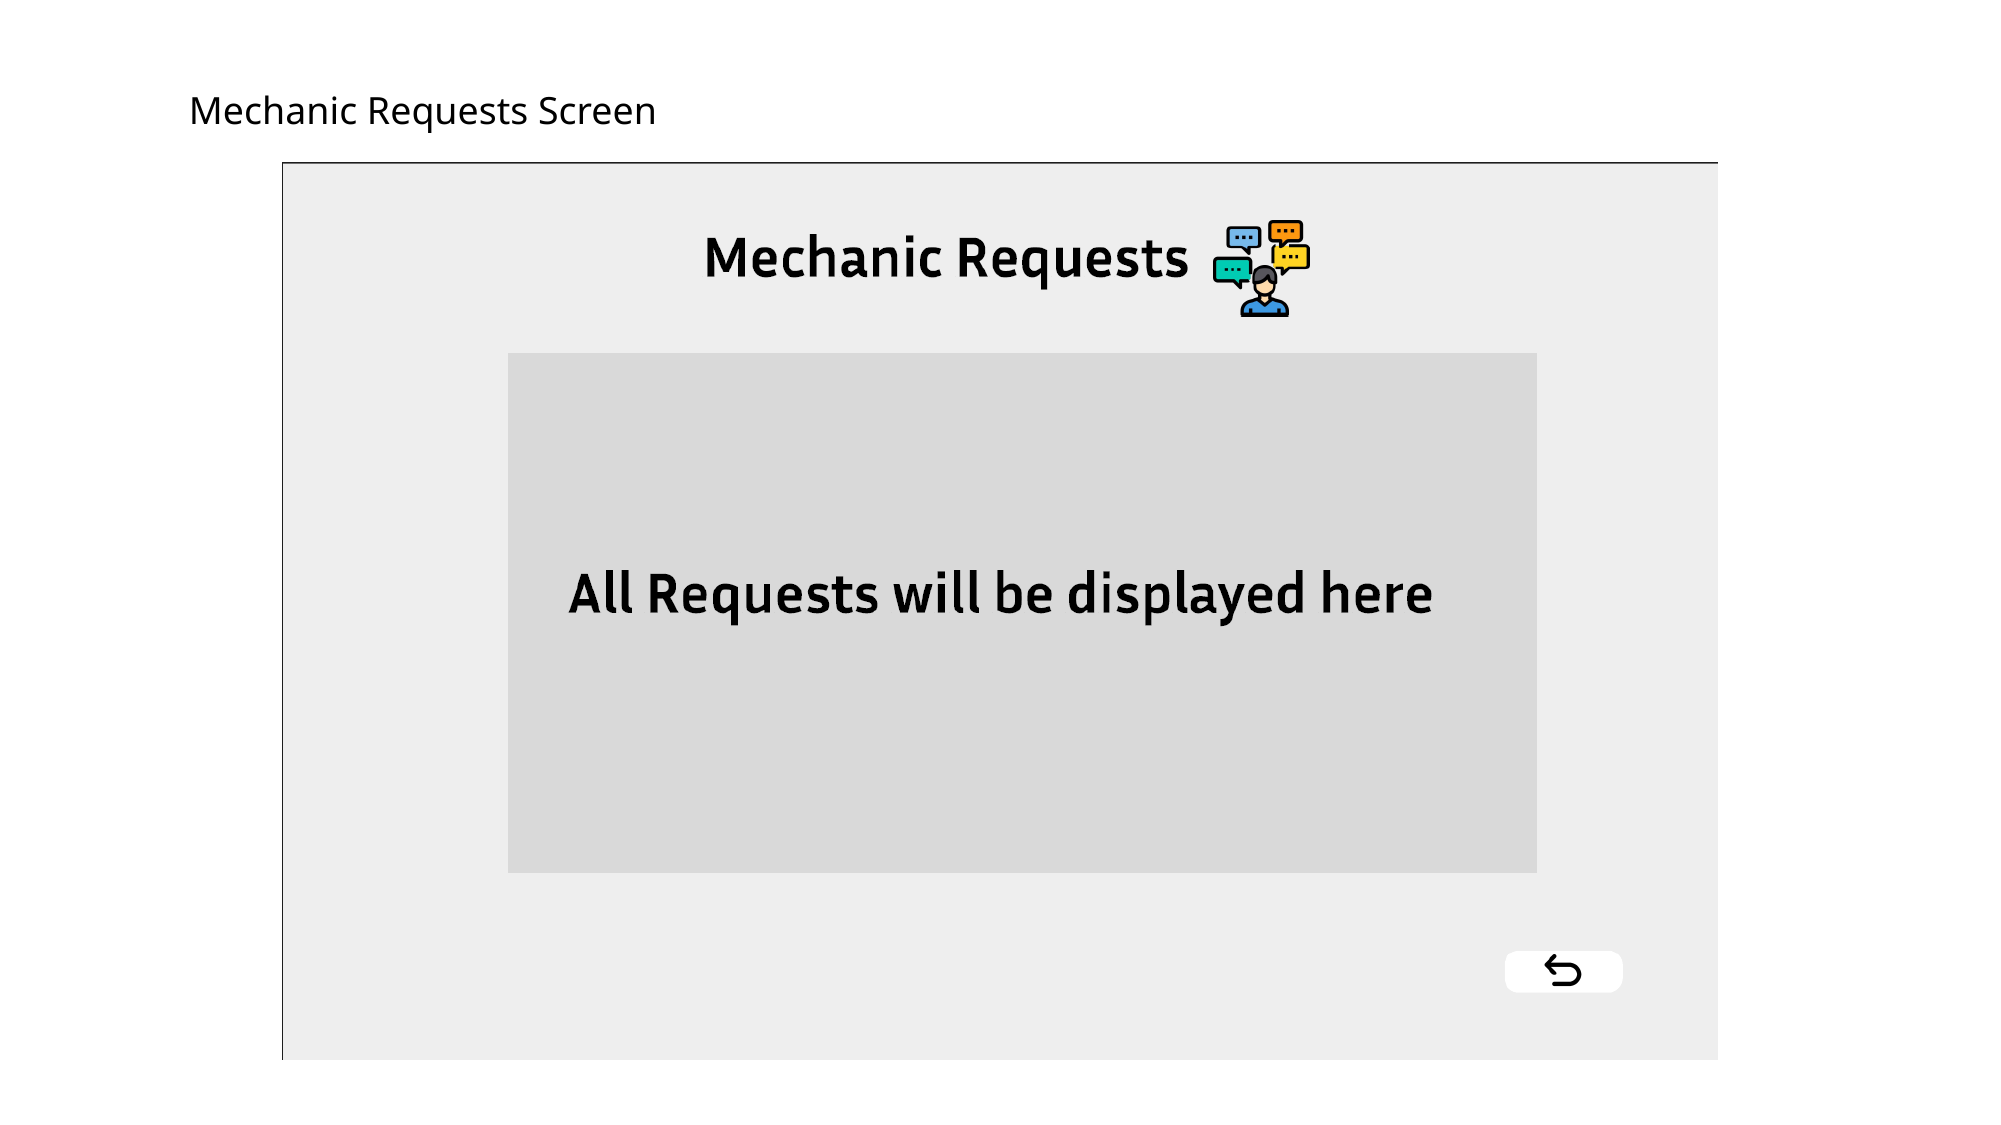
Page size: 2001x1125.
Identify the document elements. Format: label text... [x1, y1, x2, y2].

picture [281, 161, 1719, 1060]
text_box Mechanic Requests Screen [174, 79, 673, 140]
